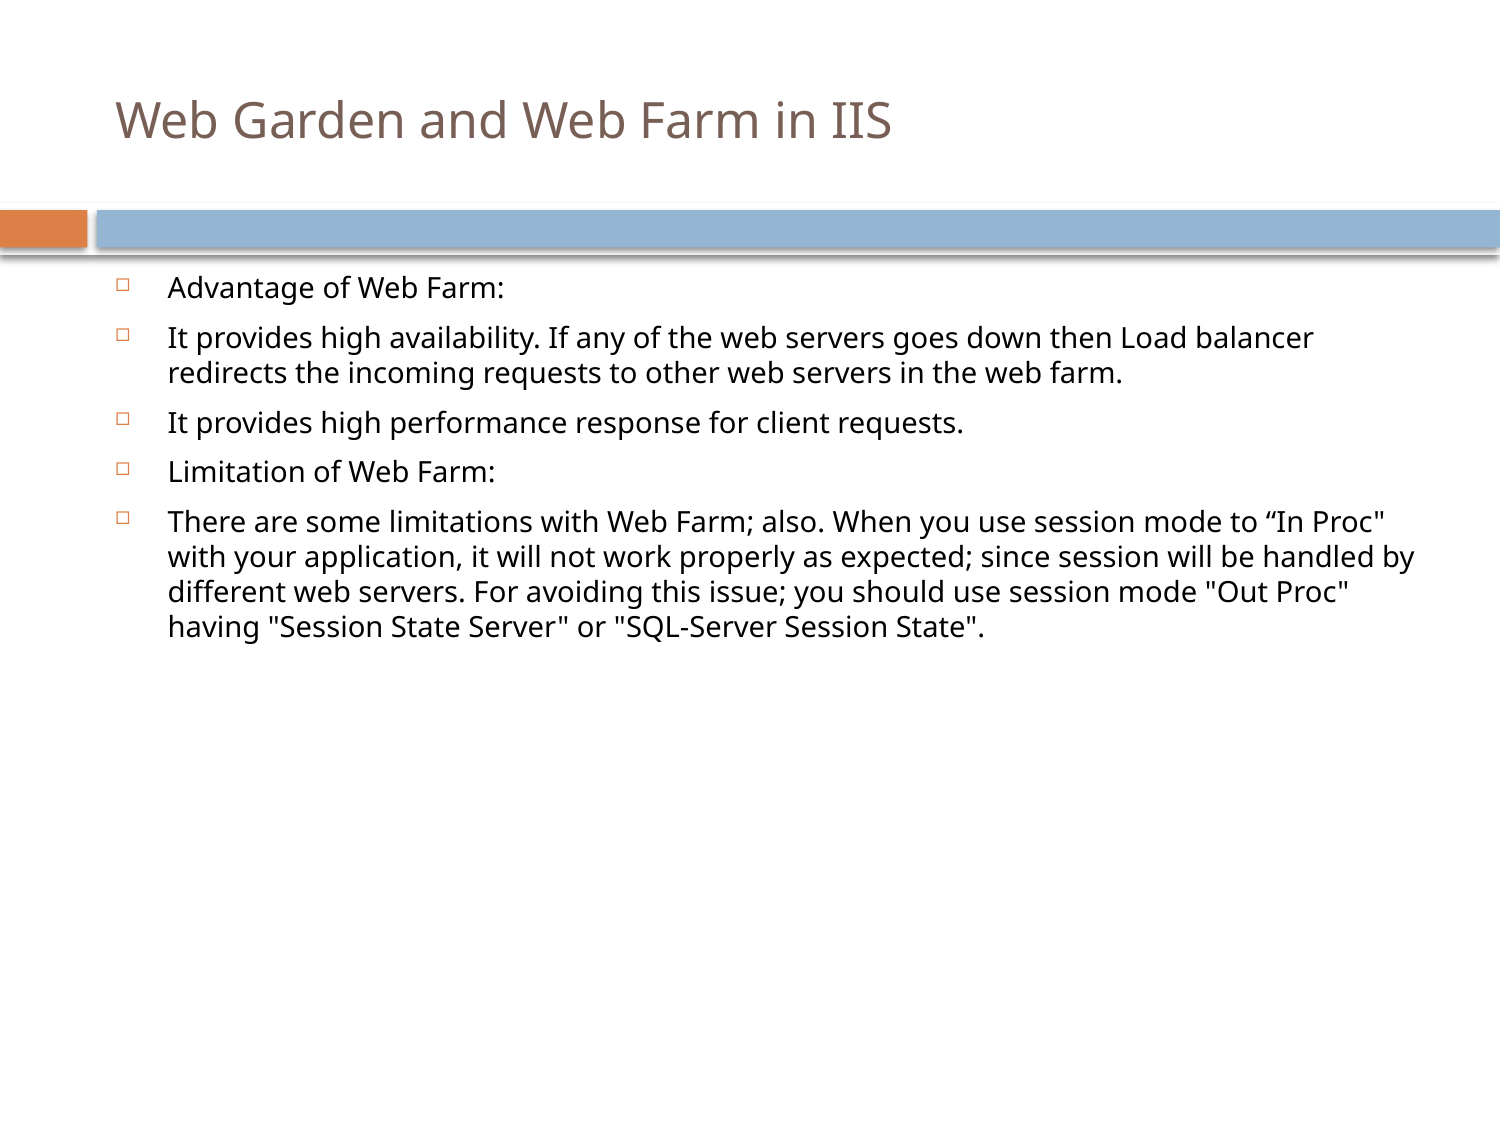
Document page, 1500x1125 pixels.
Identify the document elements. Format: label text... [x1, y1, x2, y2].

list Advantage of Web Farm: It provides high availability. If any of the web servers goes down then Load balancer redirects the incoming requests to other web servers in the web farm. It provides high performance response for client requests. Limitation of Web Farm: There are some limitations with Web Farm; also. When you use session mode to “In Proc" with your application, it will not work properly as expected; since session will be handled by different web servers. For avoiding this issue; you should use session mode "Out Proc" having "Session State Server" or "SQL-Server Session State". [100, 262, 1438, 1000]
title Web Garden and Web Farm in IIS [100, 37, 1438, 200]
